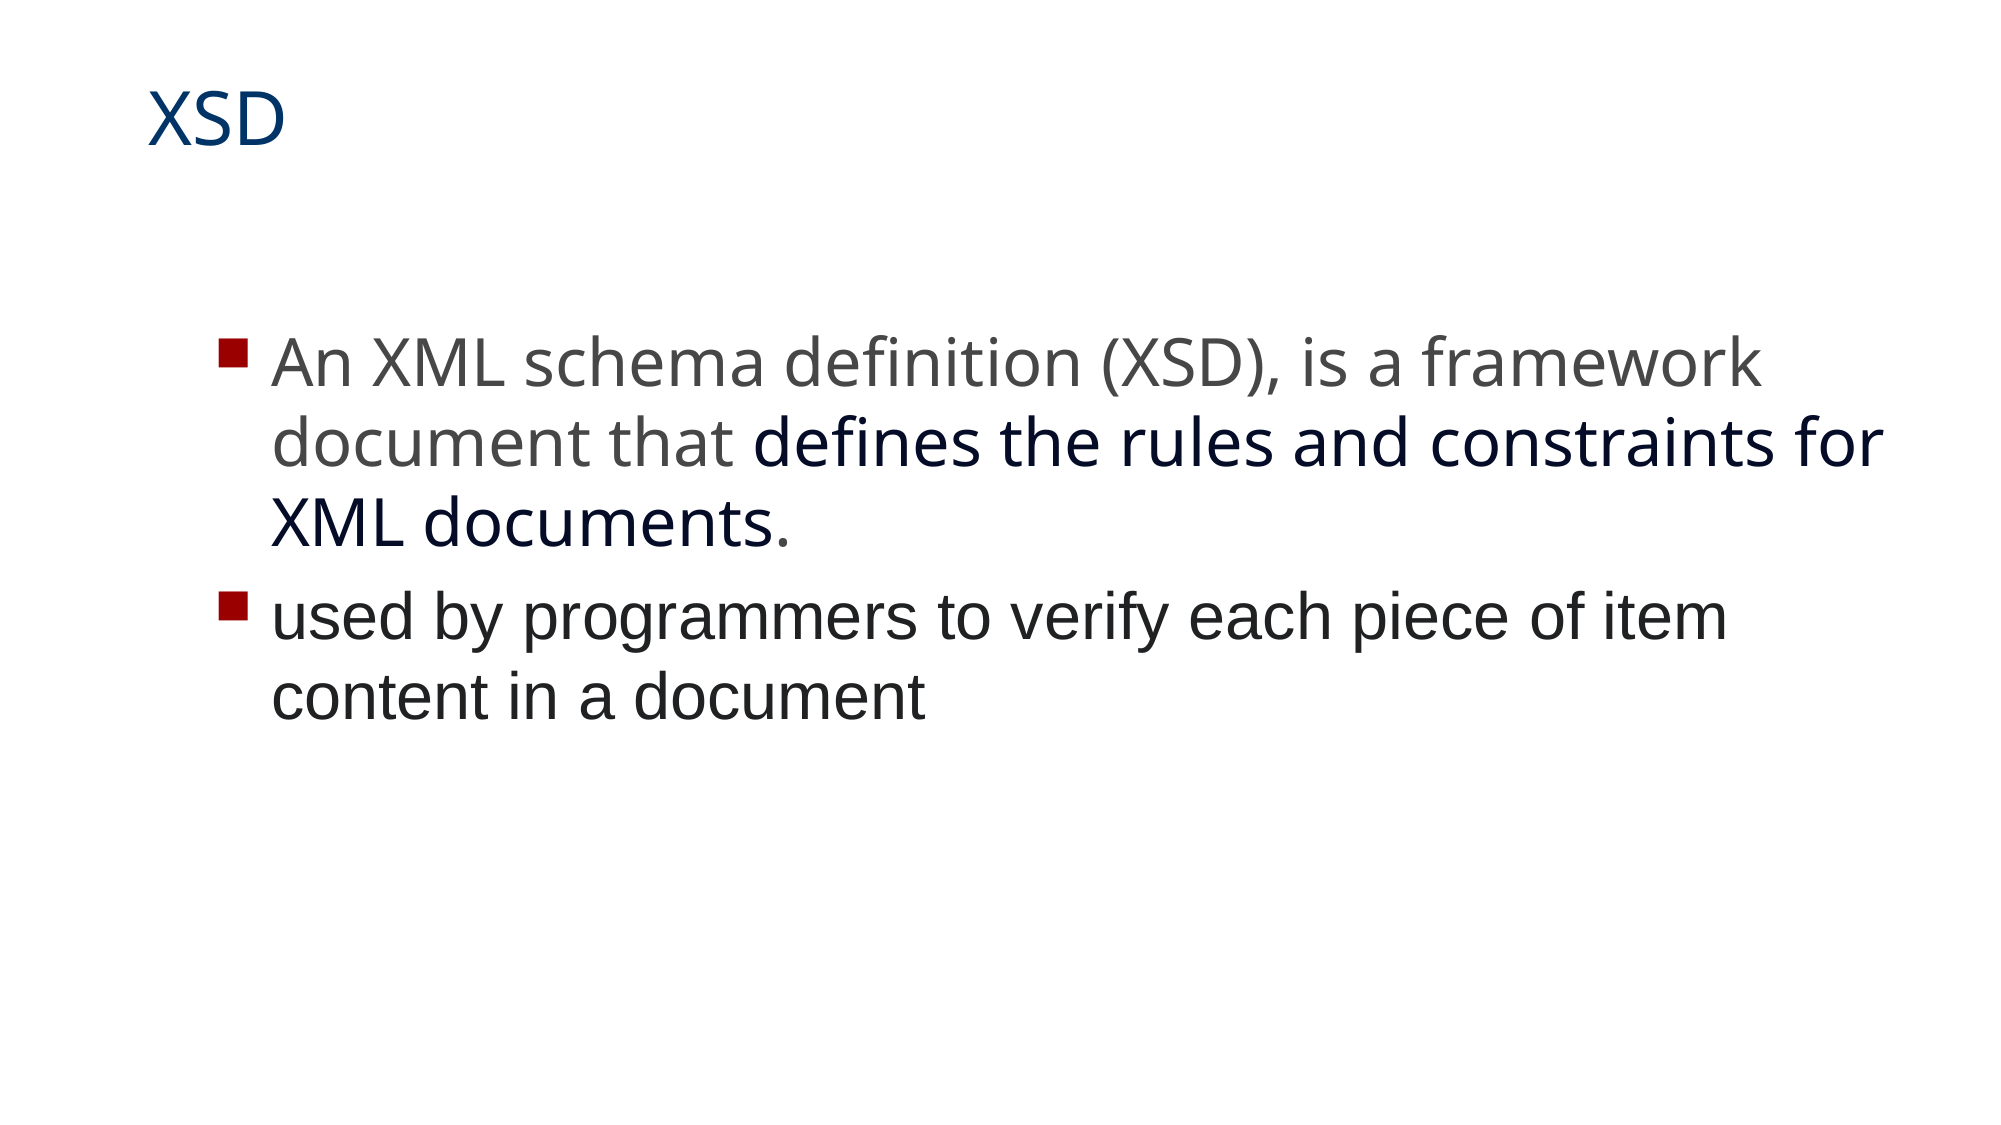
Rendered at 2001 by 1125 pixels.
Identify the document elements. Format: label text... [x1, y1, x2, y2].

list An XML schema definition (XSD), is a framework document that defines the rules and constraints for XML documents. used by programmers to verify each piece of item content in a document [199, 312, 1974, 1000]
title XSD [133, 62, 1919, 168]
